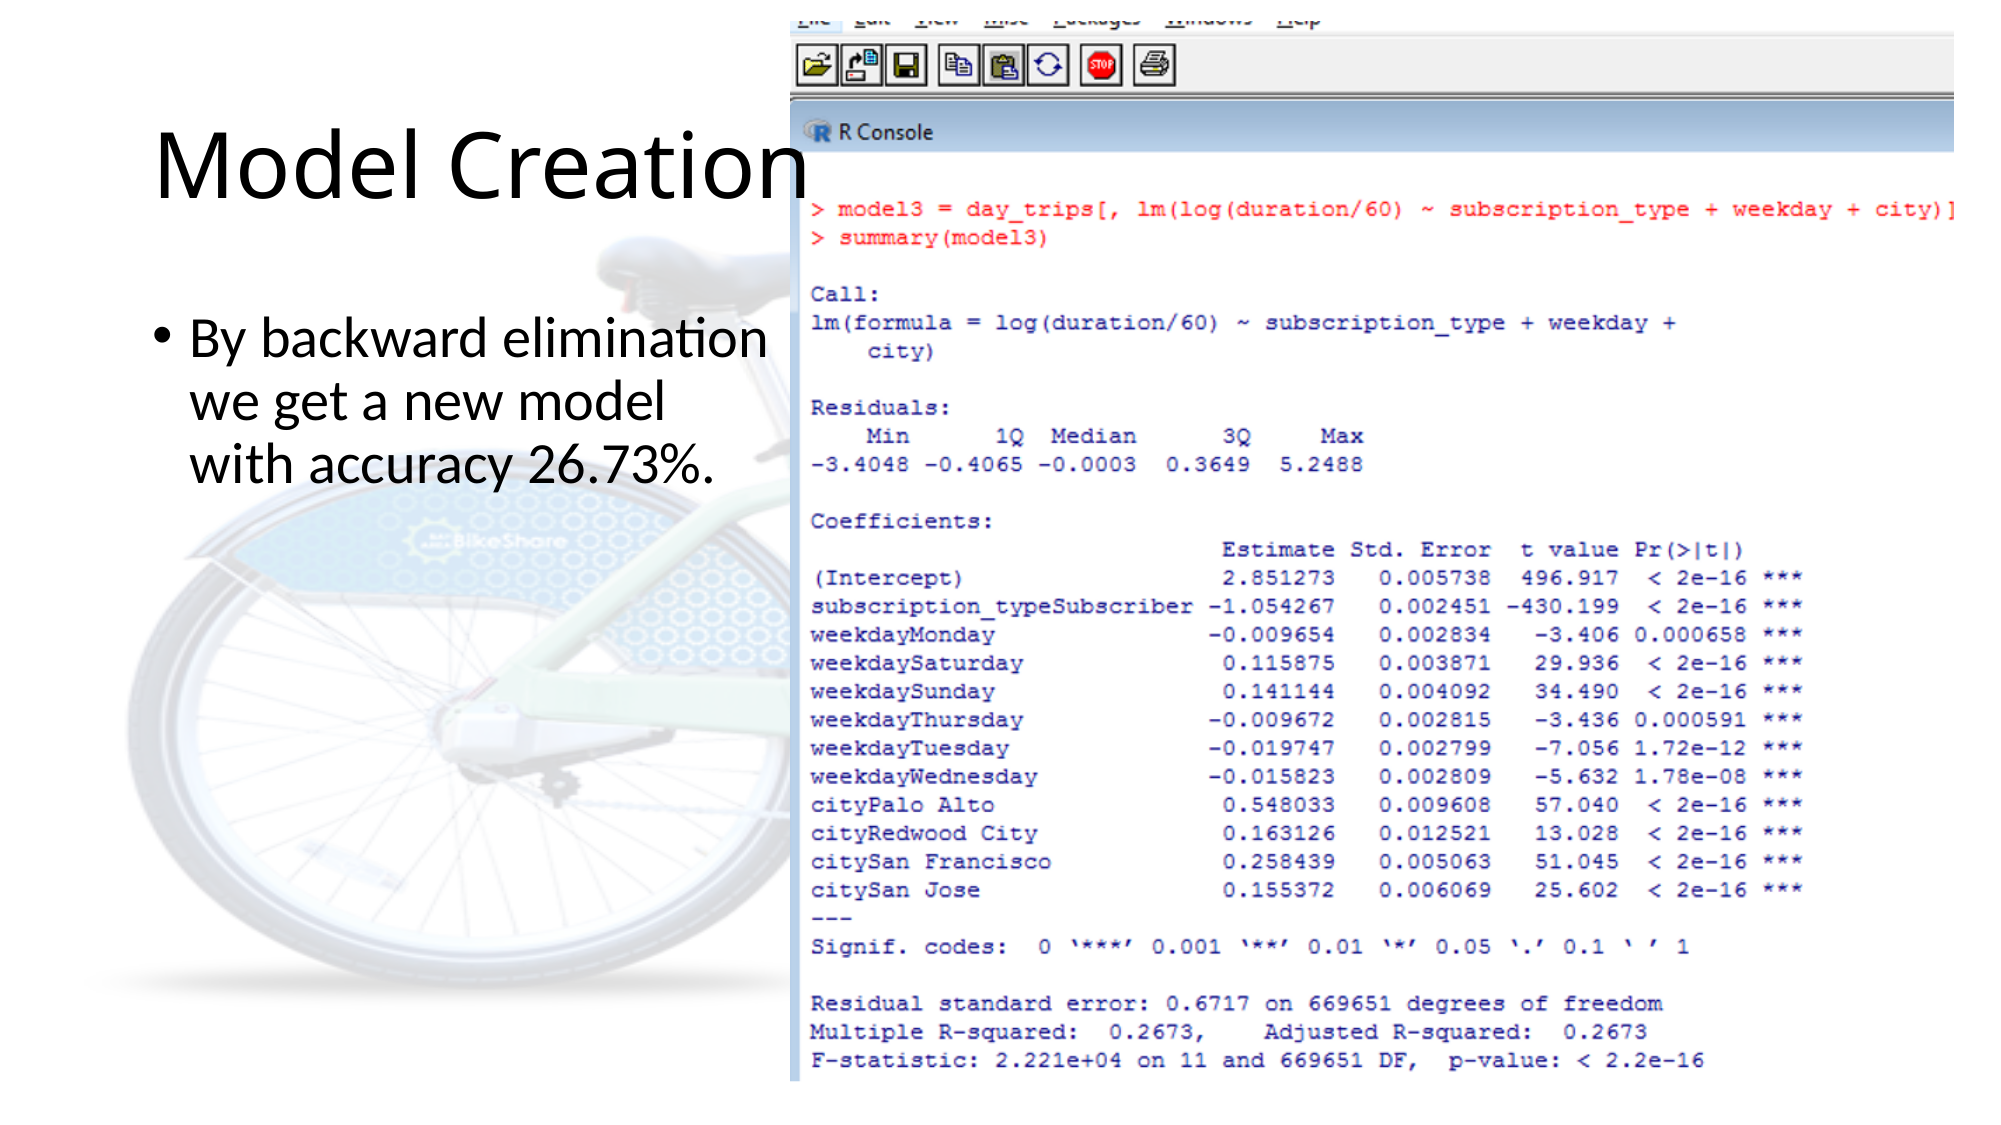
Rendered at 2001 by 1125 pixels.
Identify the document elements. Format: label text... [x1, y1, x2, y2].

title Model Creation [137, 59, 790, 278]
picture [790, 21, 1954, 1087]
list By backward elimination we get a new model with accuracy 26.73%. [137, 299, 790, 1014]
